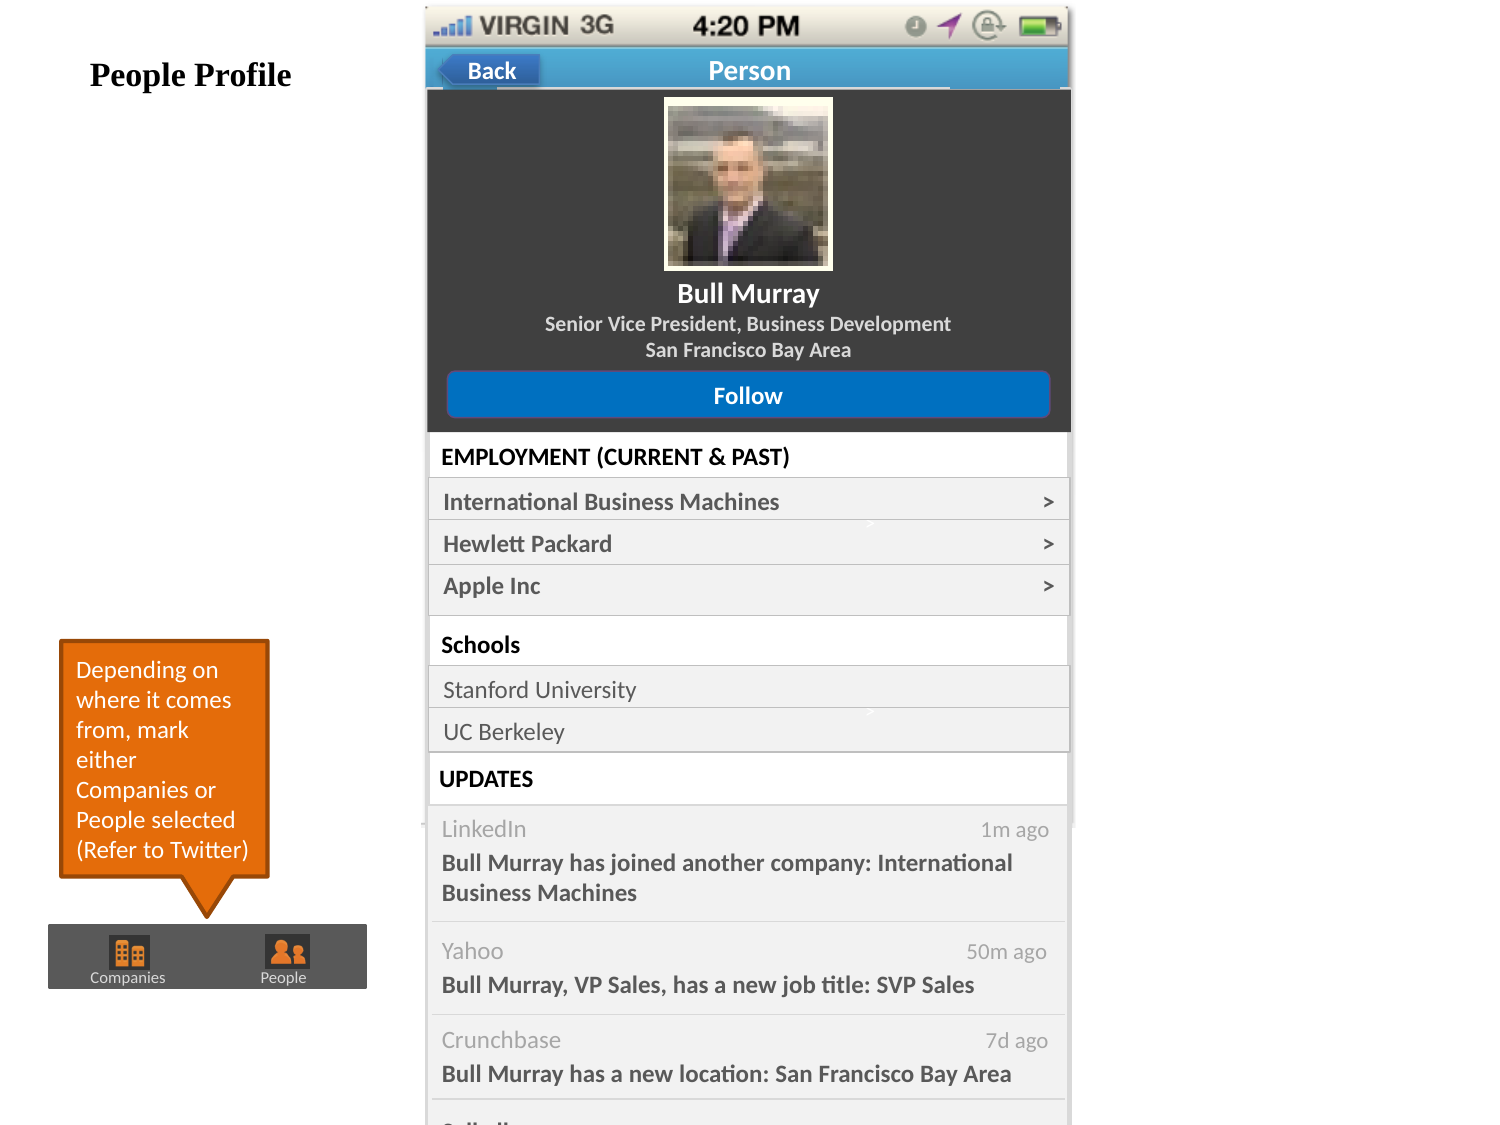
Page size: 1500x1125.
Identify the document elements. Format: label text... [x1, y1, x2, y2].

text_box [48, 924, 205, 989]
picture [109, 934, 150, 971]
text_box [205, 924, 367, 989]
text_box People Profile [75, 45, 416, 101]
text_box LinkedIn 1m ago Bull Murray has joined another company: International Business Machines Yahoo 50m ago Bull Murray, VP Sales, has a new job title: SVP Sales Crunchbase 7d ago Bull Murray has a new location: San Francisco Bay Area Sell all > [425, 836, 1070, 1125]
text_box Companies [54, 959, 202, 994]
picture [265, 934, 310, 969]
text_box Depending on where it comes from, mark either Companies or People selected (Refer to Twitter) [59, 638, 270, 920]
picture [421, 0, 1079, 829]
text_box People [209, 959, 358, 994]
